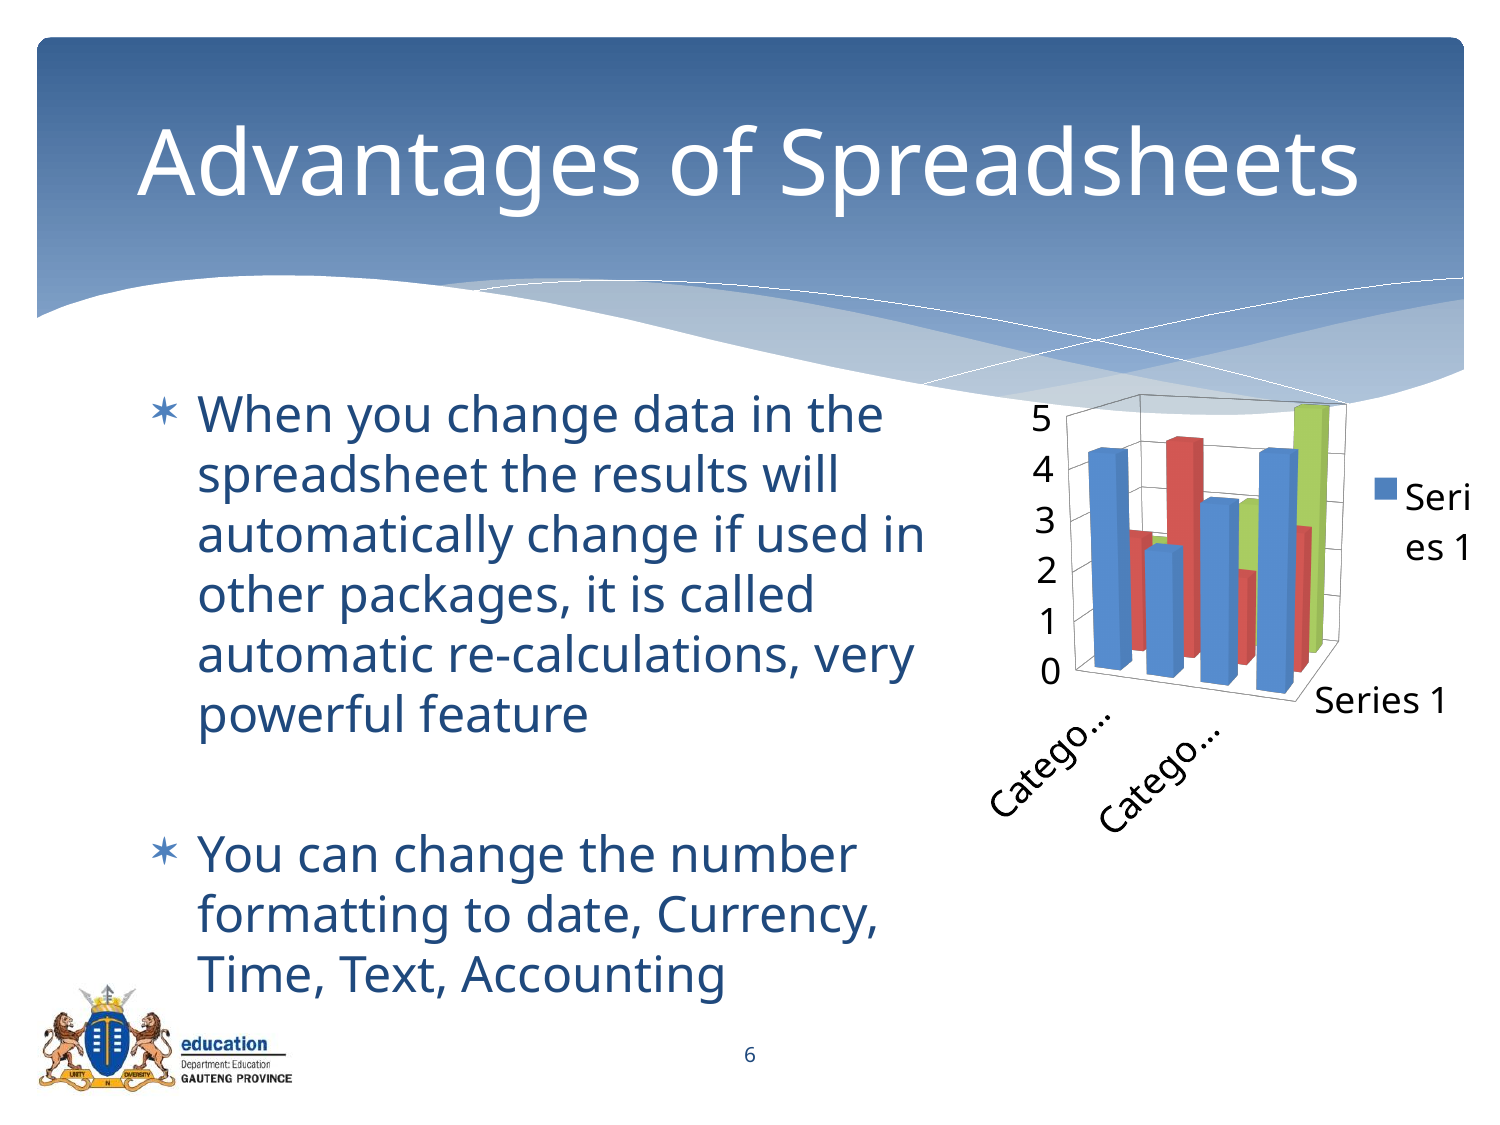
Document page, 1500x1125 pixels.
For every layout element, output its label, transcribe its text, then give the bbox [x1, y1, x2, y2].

chart [974, 362, 1500, 846]
title Advantages of Spreadsheets [75, 55, 1425, 261]
list When you change data in the spreadsheet the results will automatically change if used in other packages, it is called automatic re-calculations, very powerful feature You can change the number formatting to date, Currency, Time, Text, Accounting [137, 375, 1032, 1043]
slide_number 6 [654, 1043, 846, 1086]
picture [37, 983, 300, 1100]
